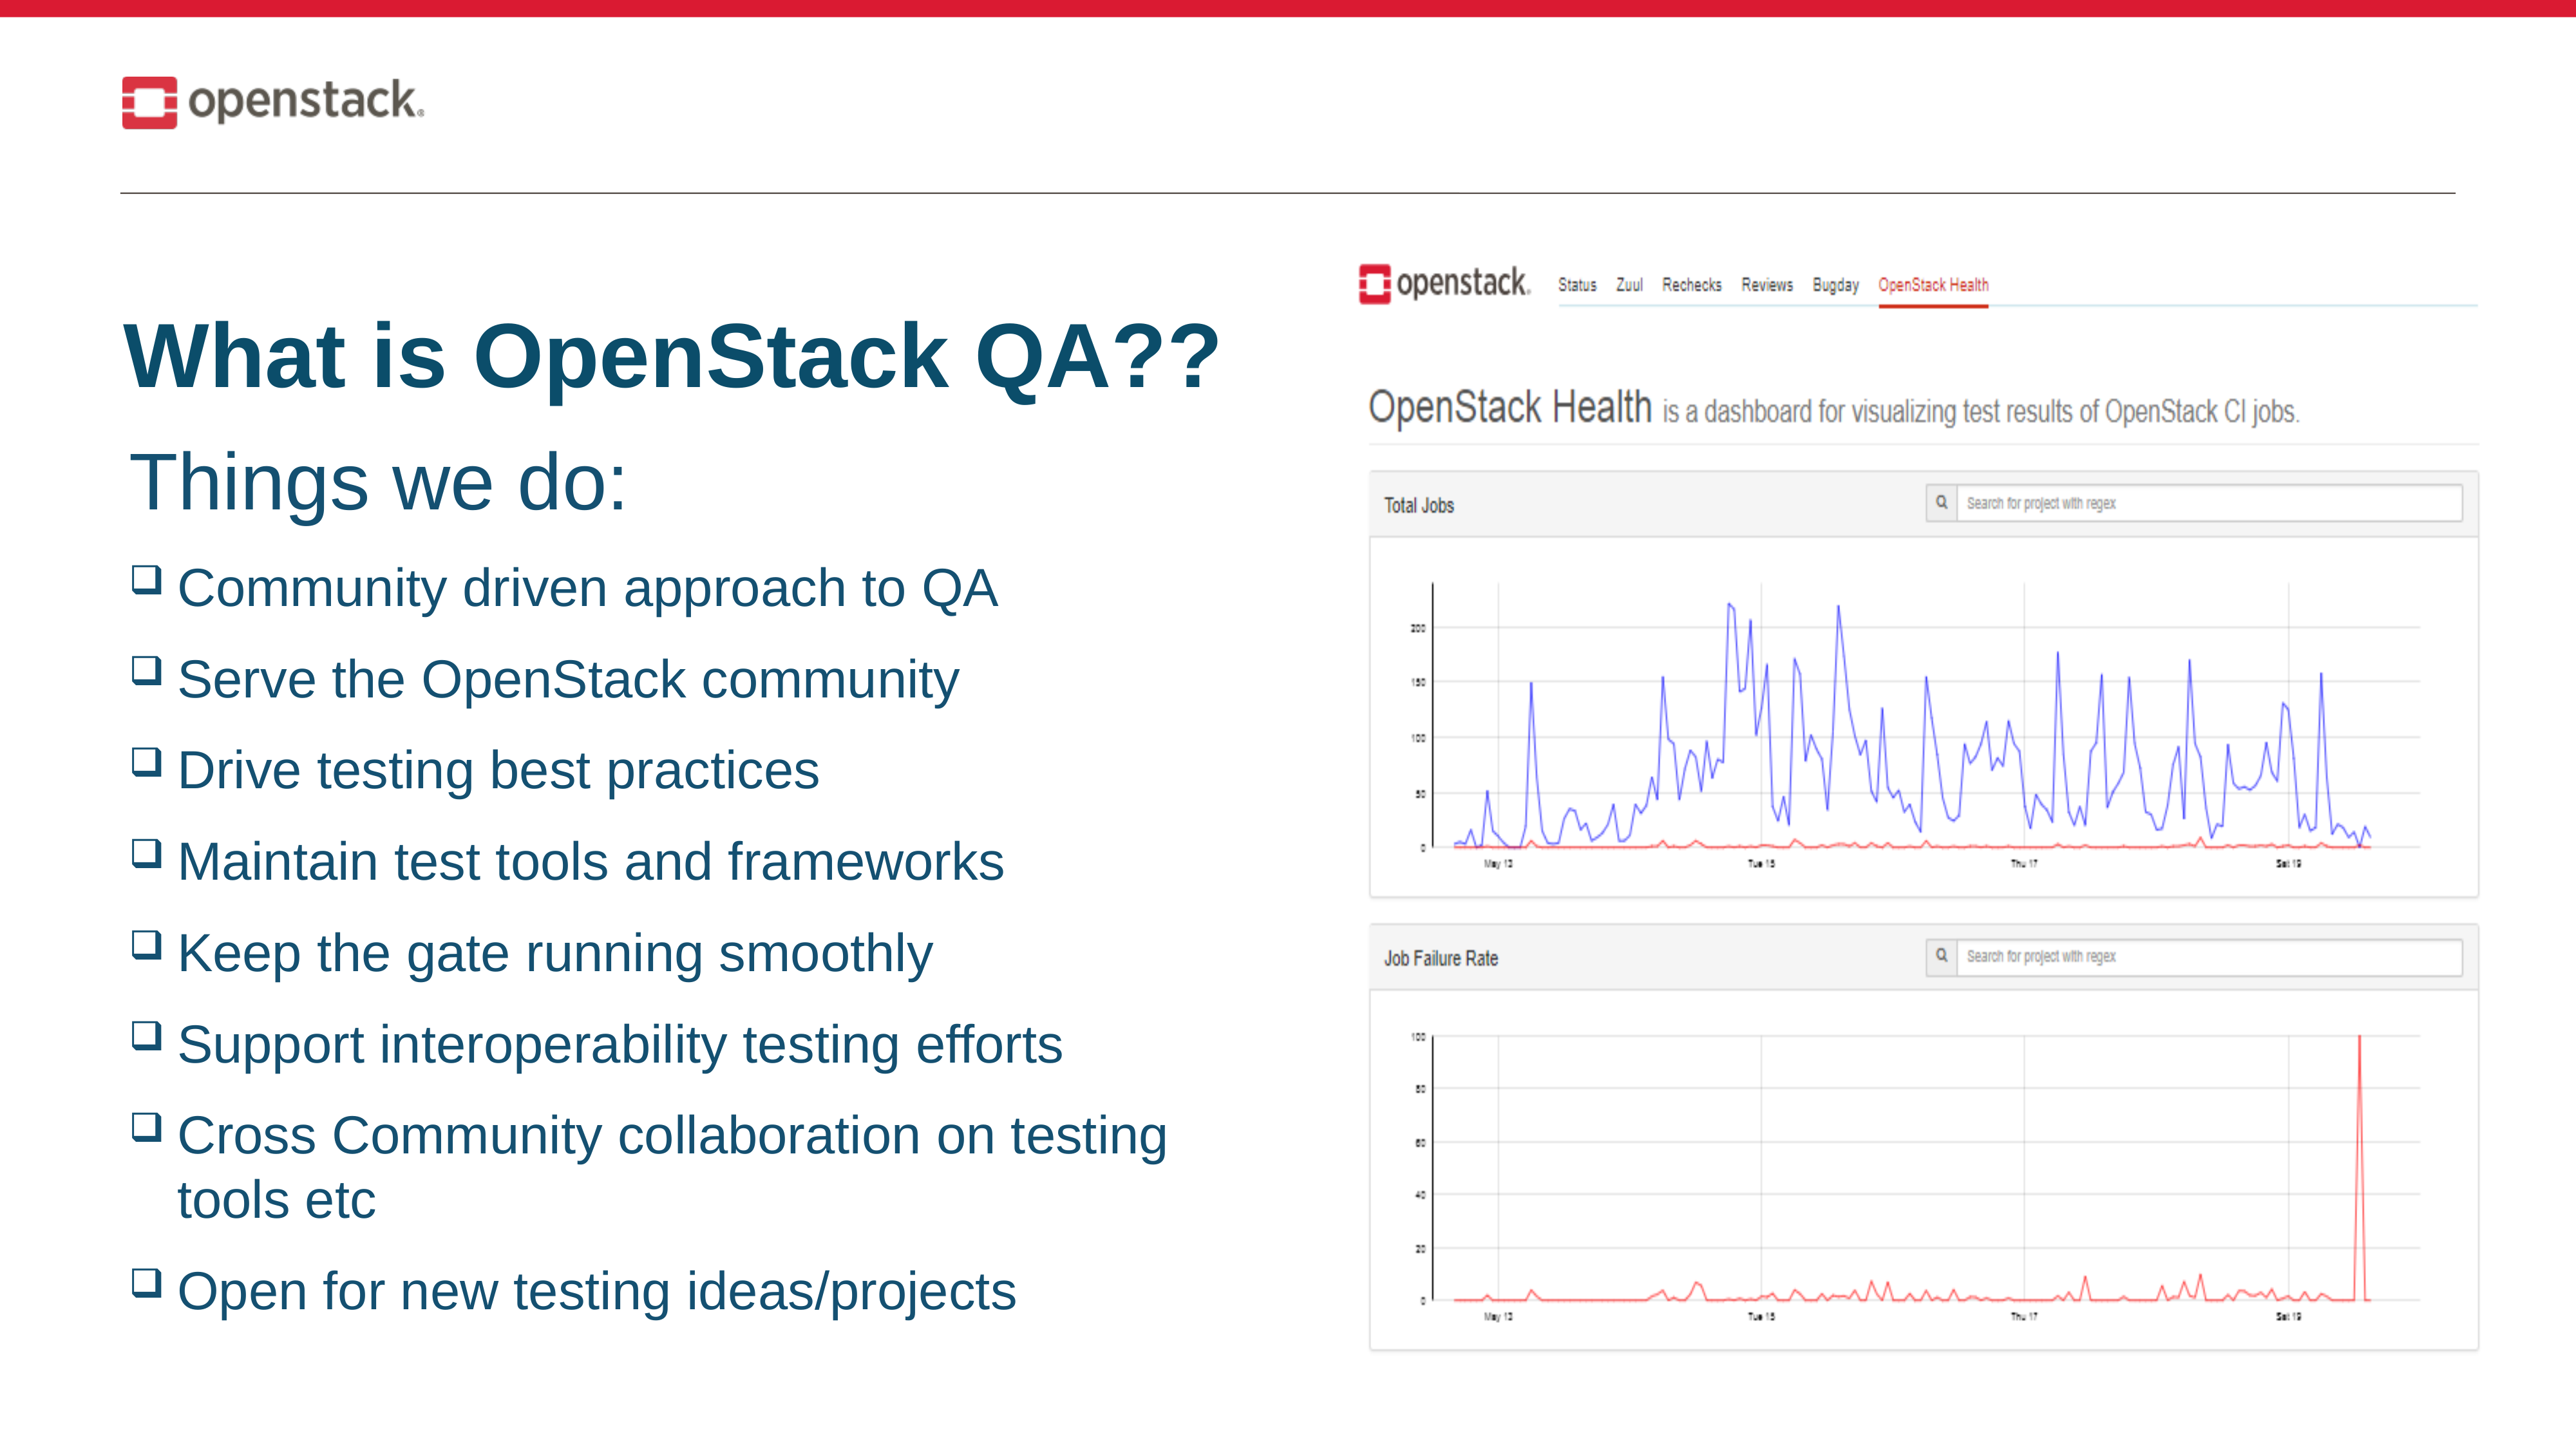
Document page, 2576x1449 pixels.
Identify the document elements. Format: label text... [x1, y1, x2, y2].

picture [1355, 255, 2510, 1363]
list Things we do: Community driven approach to QA Serve the OpenStack community Drive testing best practices Maintain test tools and frameworks Keep the gate running smoothly Support interoperability testing efforts Cross Community collaboration on testing tools etc Open for new testing ideas/projects [123, 423, 1204, 1332]
title What is OpenStack QA?? [117, 223, 2153, 411]
picture [122, 77, 426, 131]
